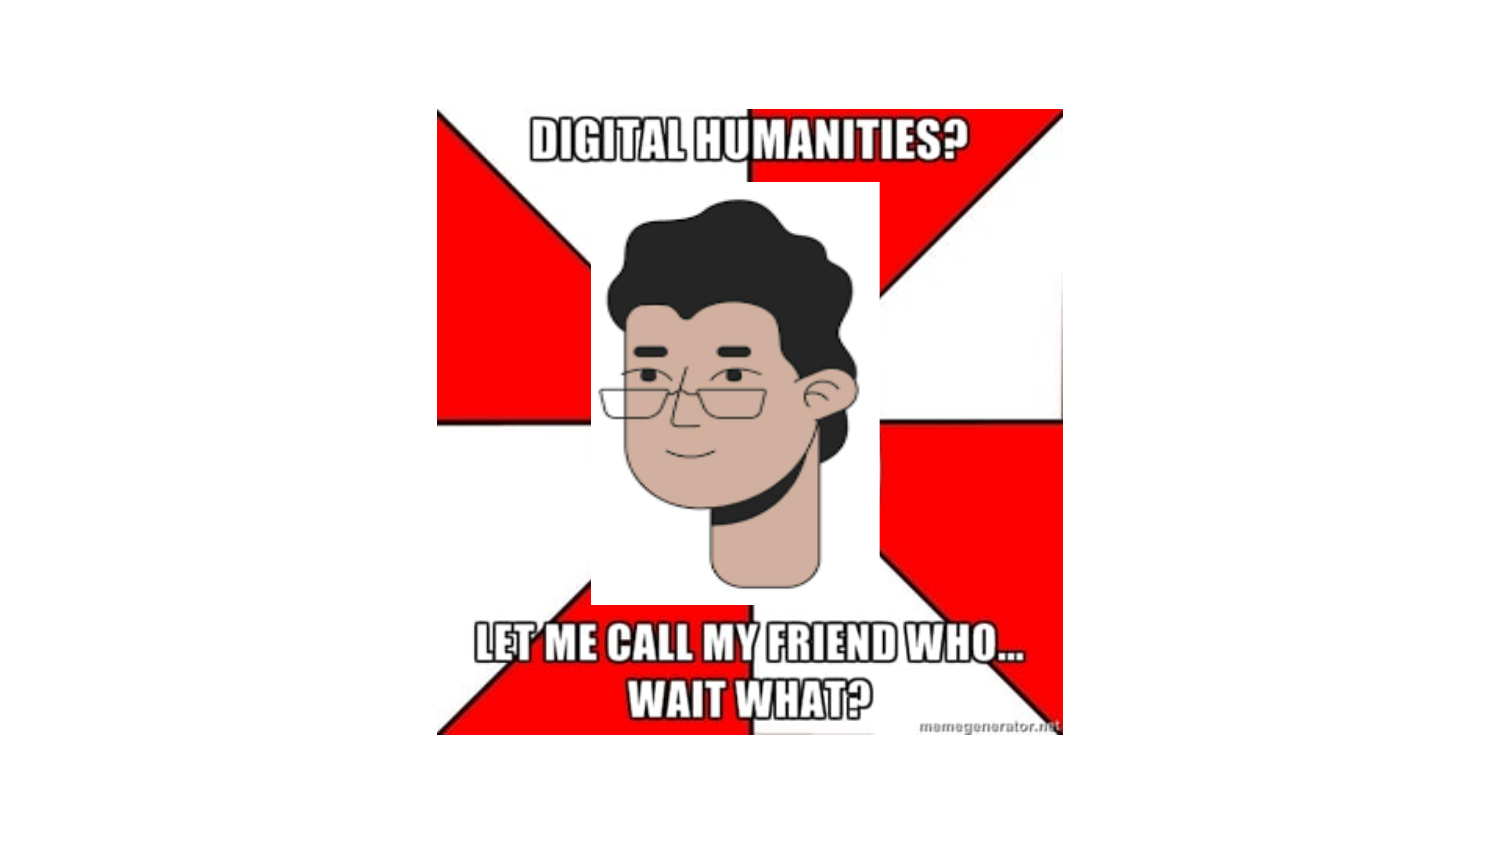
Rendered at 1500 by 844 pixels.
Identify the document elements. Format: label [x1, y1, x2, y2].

picture [437, 109, 1063, 735]
